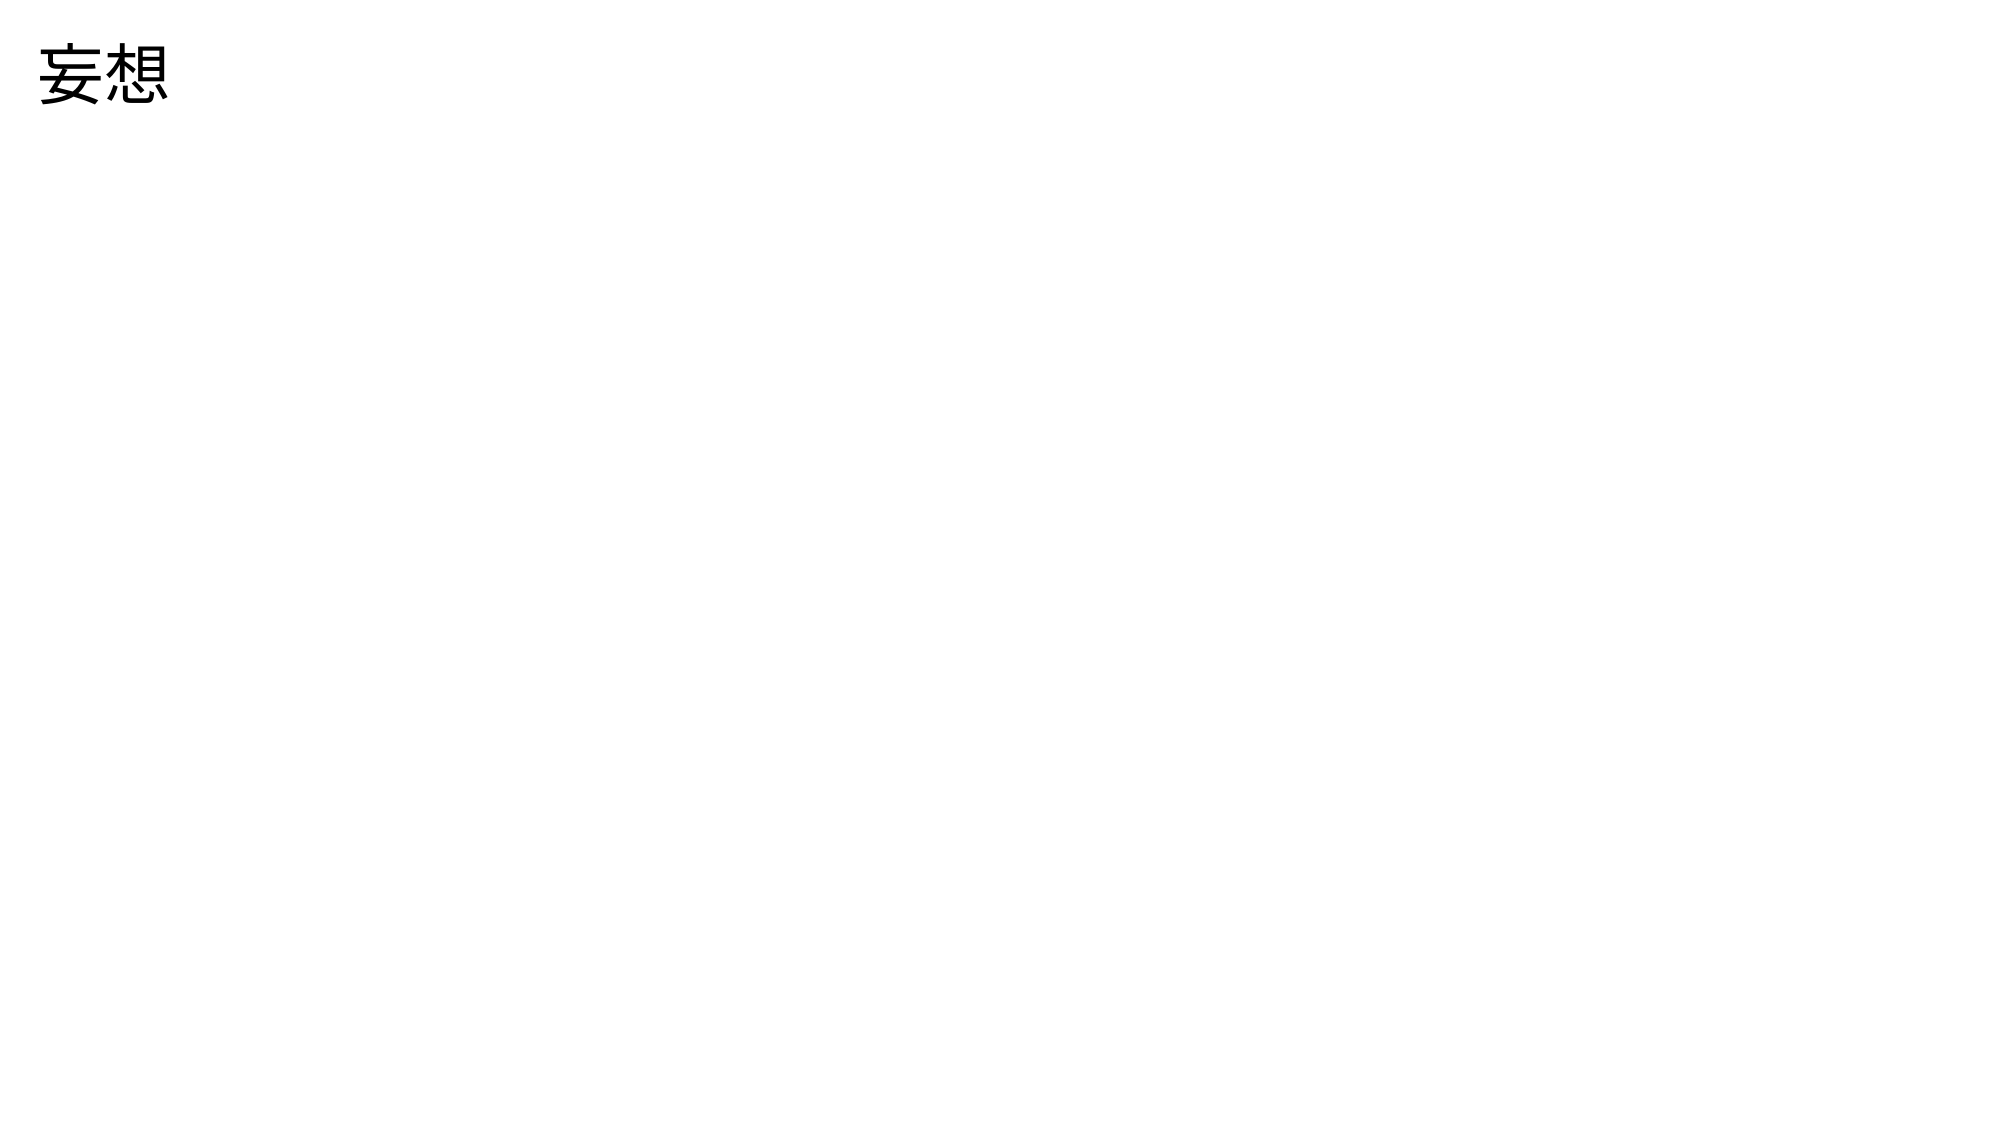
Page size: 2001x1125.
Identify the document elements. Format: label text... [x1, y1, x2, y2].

text_box 妄想 [22, 25, 209, 121]
